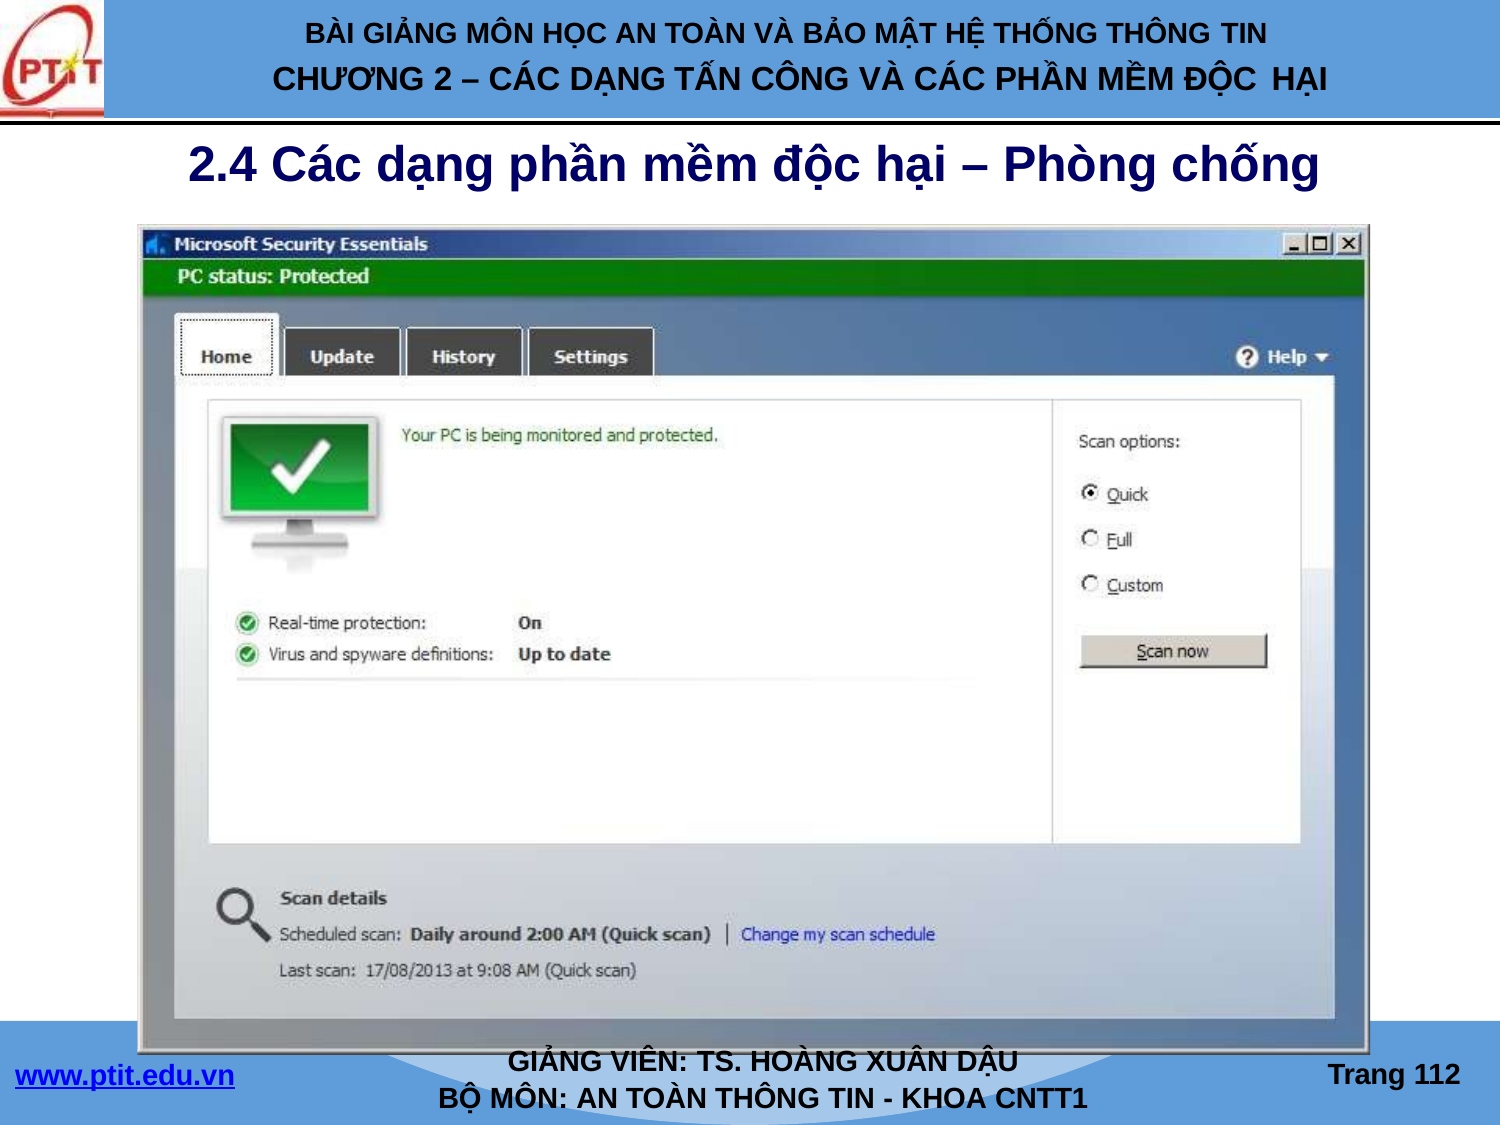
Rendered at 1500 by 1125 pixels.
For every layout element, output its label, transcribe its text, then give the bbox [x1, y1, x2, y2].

text_box 2.4 Các dạng phần mềm độc hại – Phòng chống [186, 129, 1326, 192]
footer GIẢNG VIÊN: TS. HOÀNG XUÂN DẬU BỘ MÔN: AN TOÀN THÔNG TIN - KHOA CNTT1 [437, 1042, 1093, 1125]
text_box Trang 100 [1325, 1055, 1471, 1125]
text_box www.ptit.edu.vn [12, 1056, 240, 1092]
picture [0, 0, 104, 119]
text_box [137, 224, 1371, 1055]
text_box BÀI GIẢNG MÔN HỌC AN TOÀN VÀ BẢO MẬT HỆ THỐNG THÔNG TIN CHƯƠNG 2 – CÁC DẠNG TẤN CÔNG VÀ CÁC PHẦN MỀM ĐỘC HẠI [270, 5, 1336, 97]
